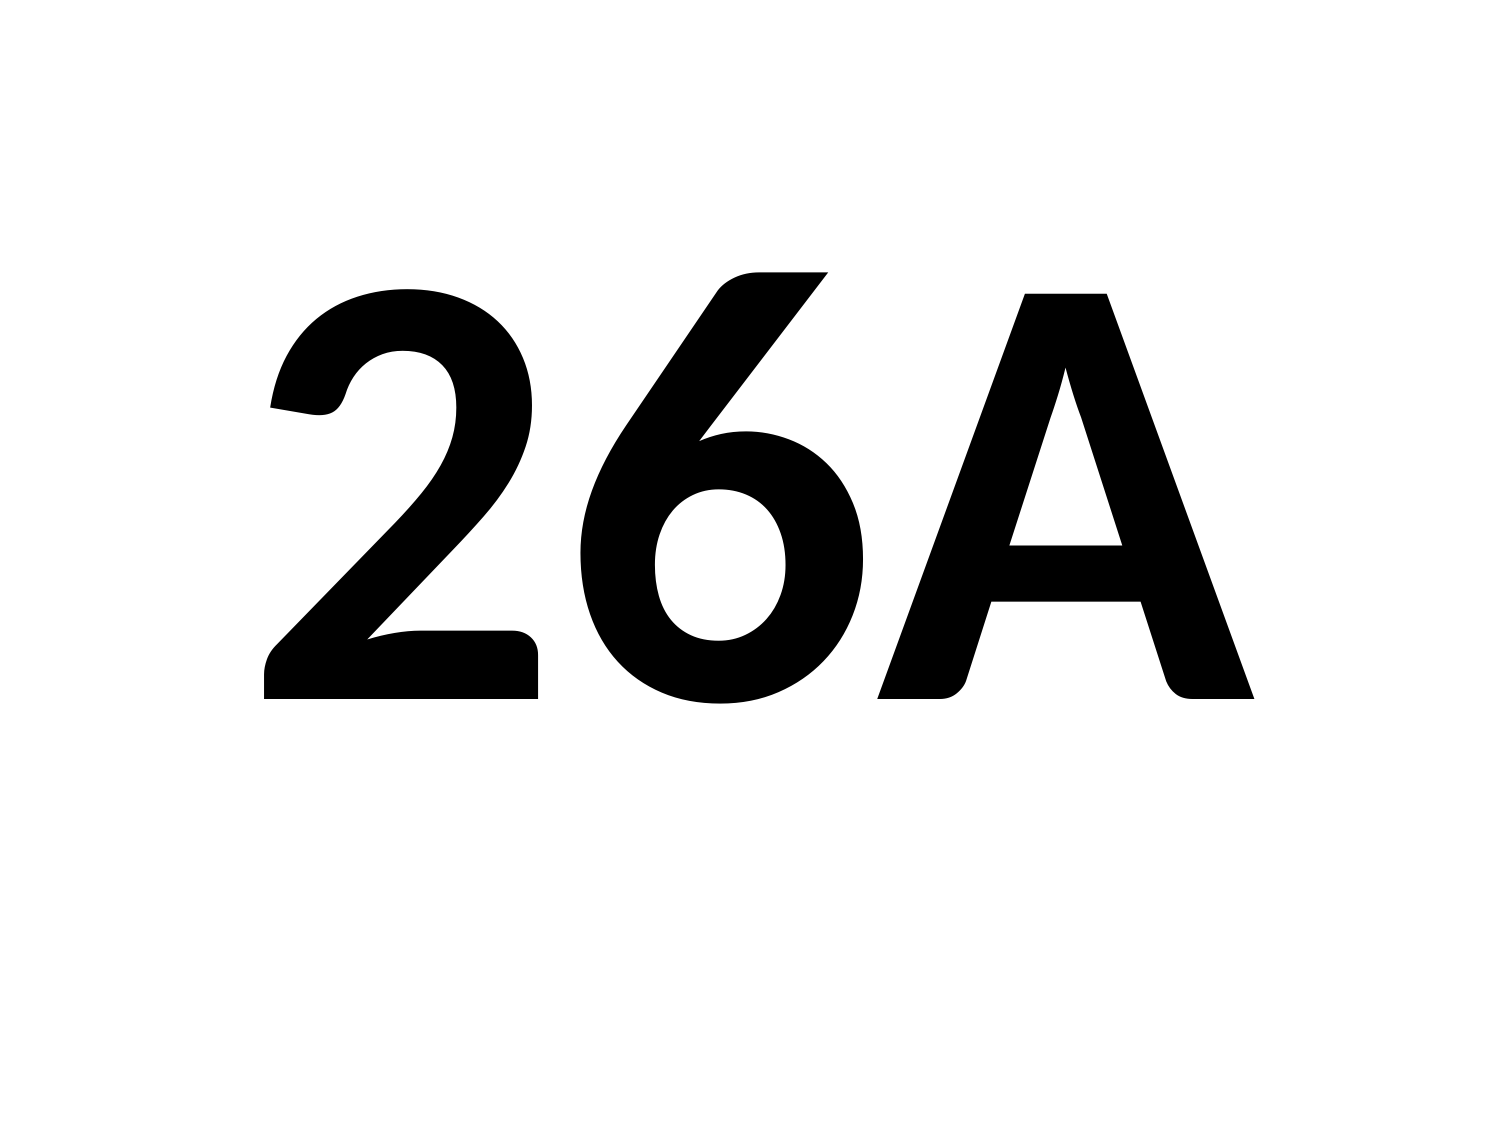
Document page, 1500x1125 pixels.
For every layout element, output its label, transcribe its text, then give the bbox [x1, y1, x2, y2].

text_box 26A [228, 67, 1271, 833]
